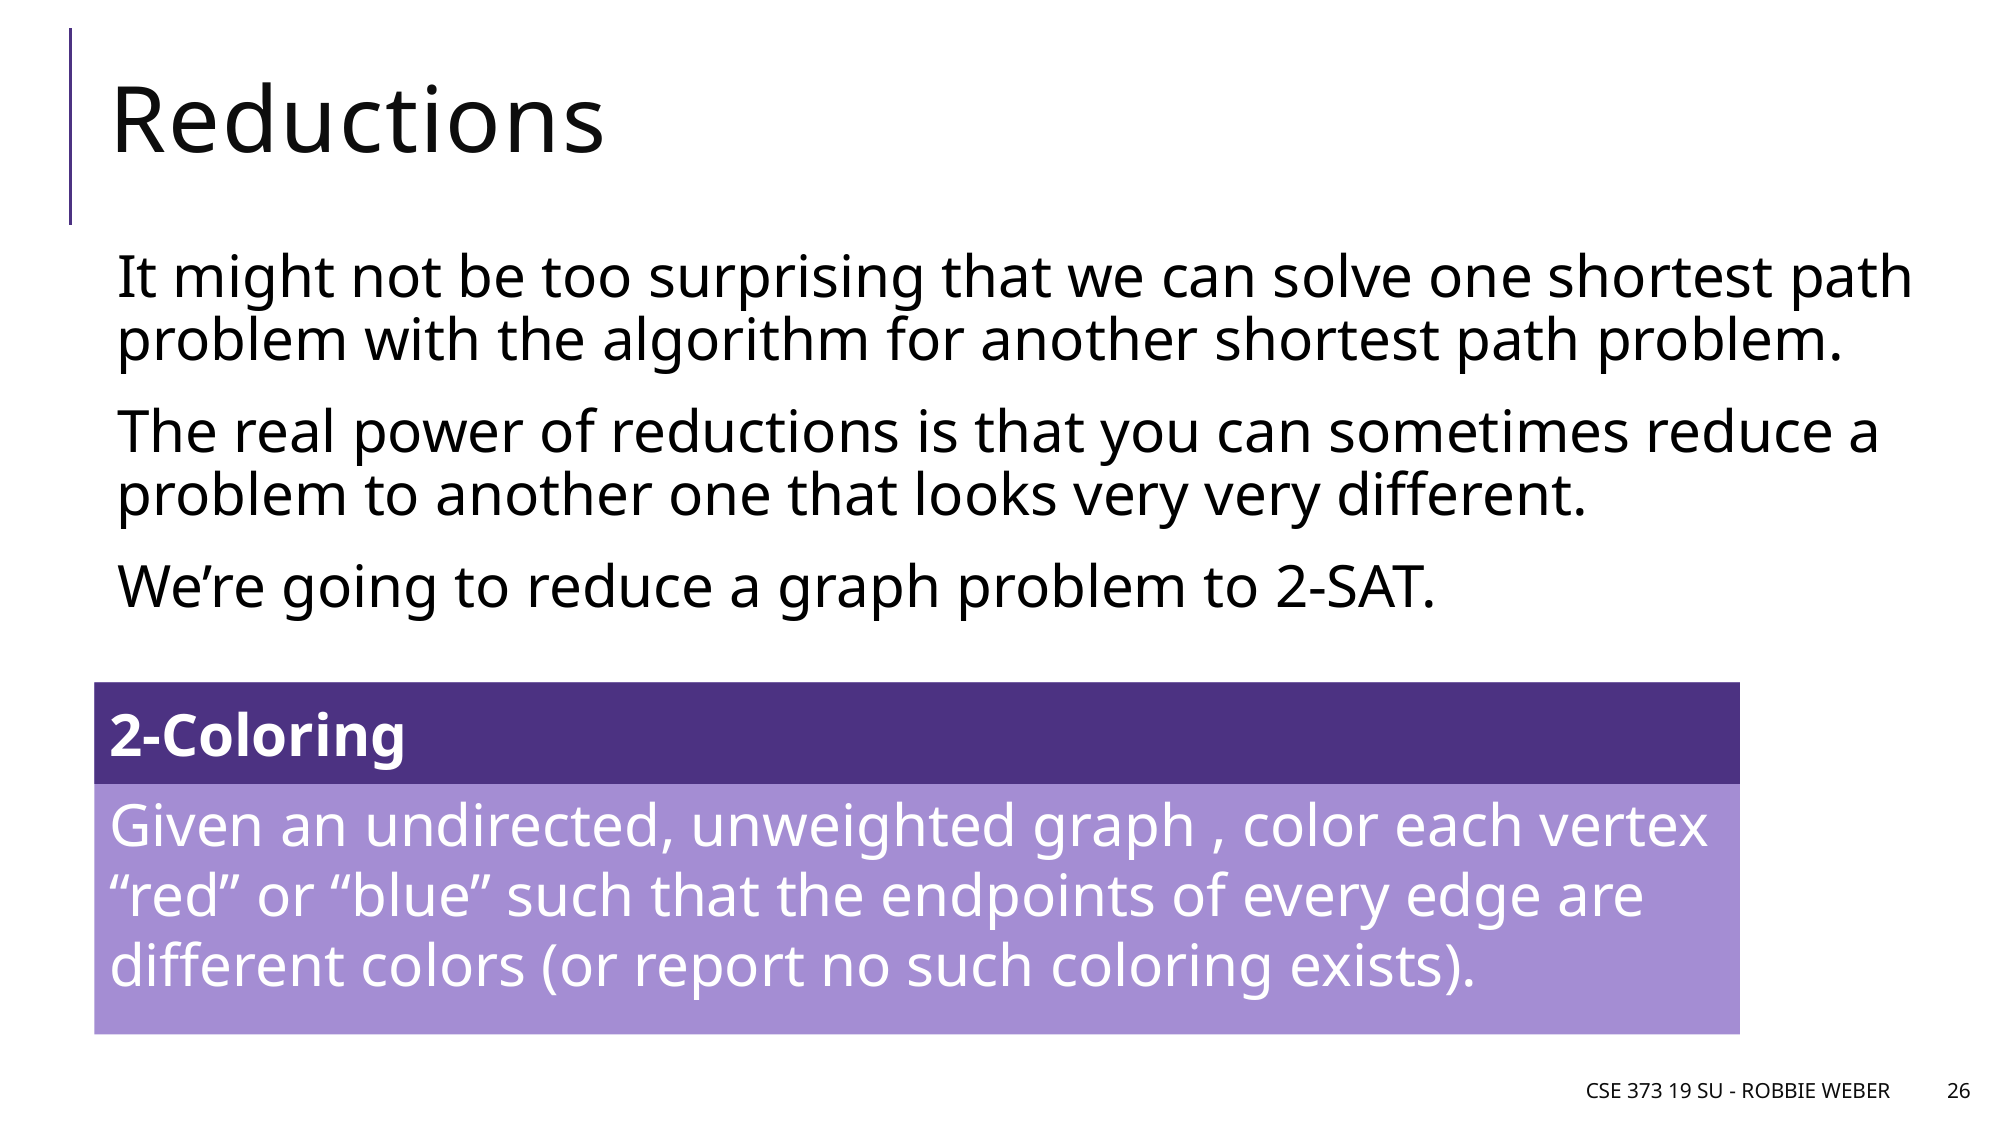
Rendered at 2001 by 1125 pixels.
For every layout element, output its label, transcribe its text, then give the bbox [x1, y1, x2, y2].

slide_number 26 [1916, 1069, 1986, 1115]
text_box 2-Coloring [93, 681, 1741, 785]
footer CSE 373 19 Su - Robbie Weber [937, 1069, 1906, 1115]
title Reductions [94, 43, 1930, 210]
list It might not be too surprising that we can solve one shortest path problem with the algorithm for another shortest path problem. The real power of reductions is that you can sometimes reduce a problem to another one that looks very very different. We’re going to reduce a graph problem to 2-SAT. [94, 240, 1930, 1035]
